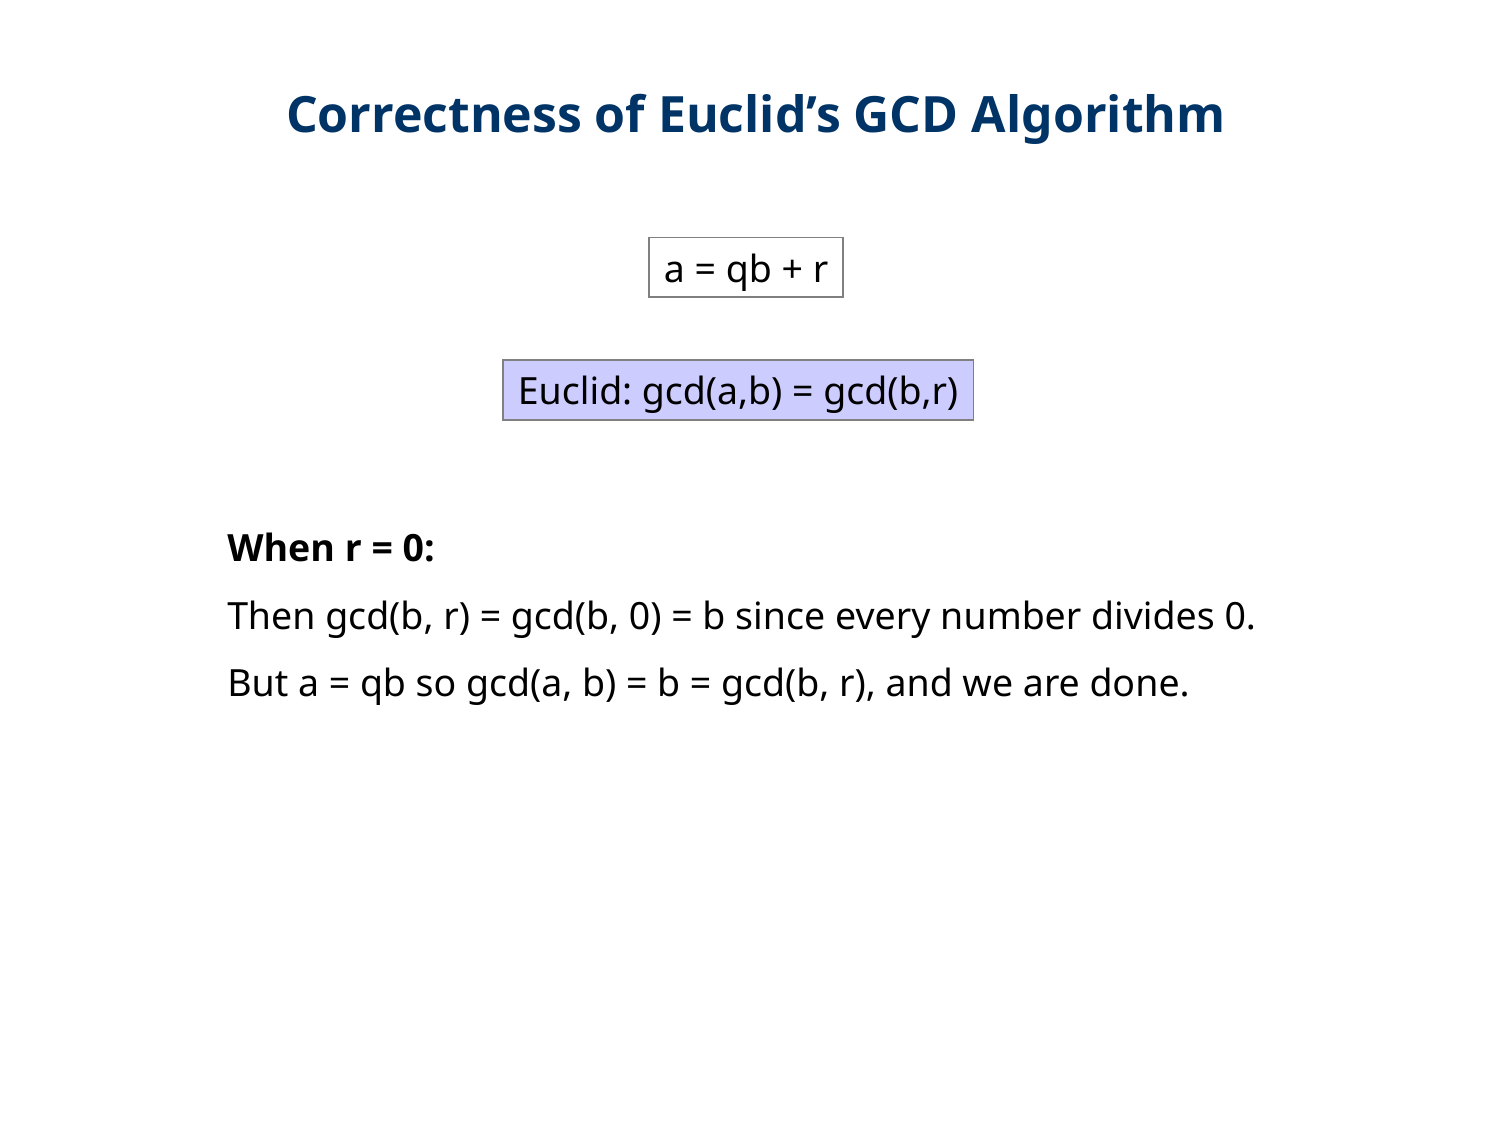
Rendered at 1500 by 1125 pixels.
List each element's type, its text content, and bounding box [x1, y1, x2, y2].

text_box Euclid: gcd(a,b) = gcd(b,r) [503, 360, 974, 420]
text_box a = qb + r [649, 237, 844, 298]
text_box When r = 0: Then gcd(b, r) = gcd(b, 0) = b since every number divides 0. But a = qb so gcd(a, b) = b = gcd(b, r), and we are done. [212, 516, 1288, 712]
text_box Correctness of Euclid’s GCD Algorithm [271, 74, 1241, 150]
